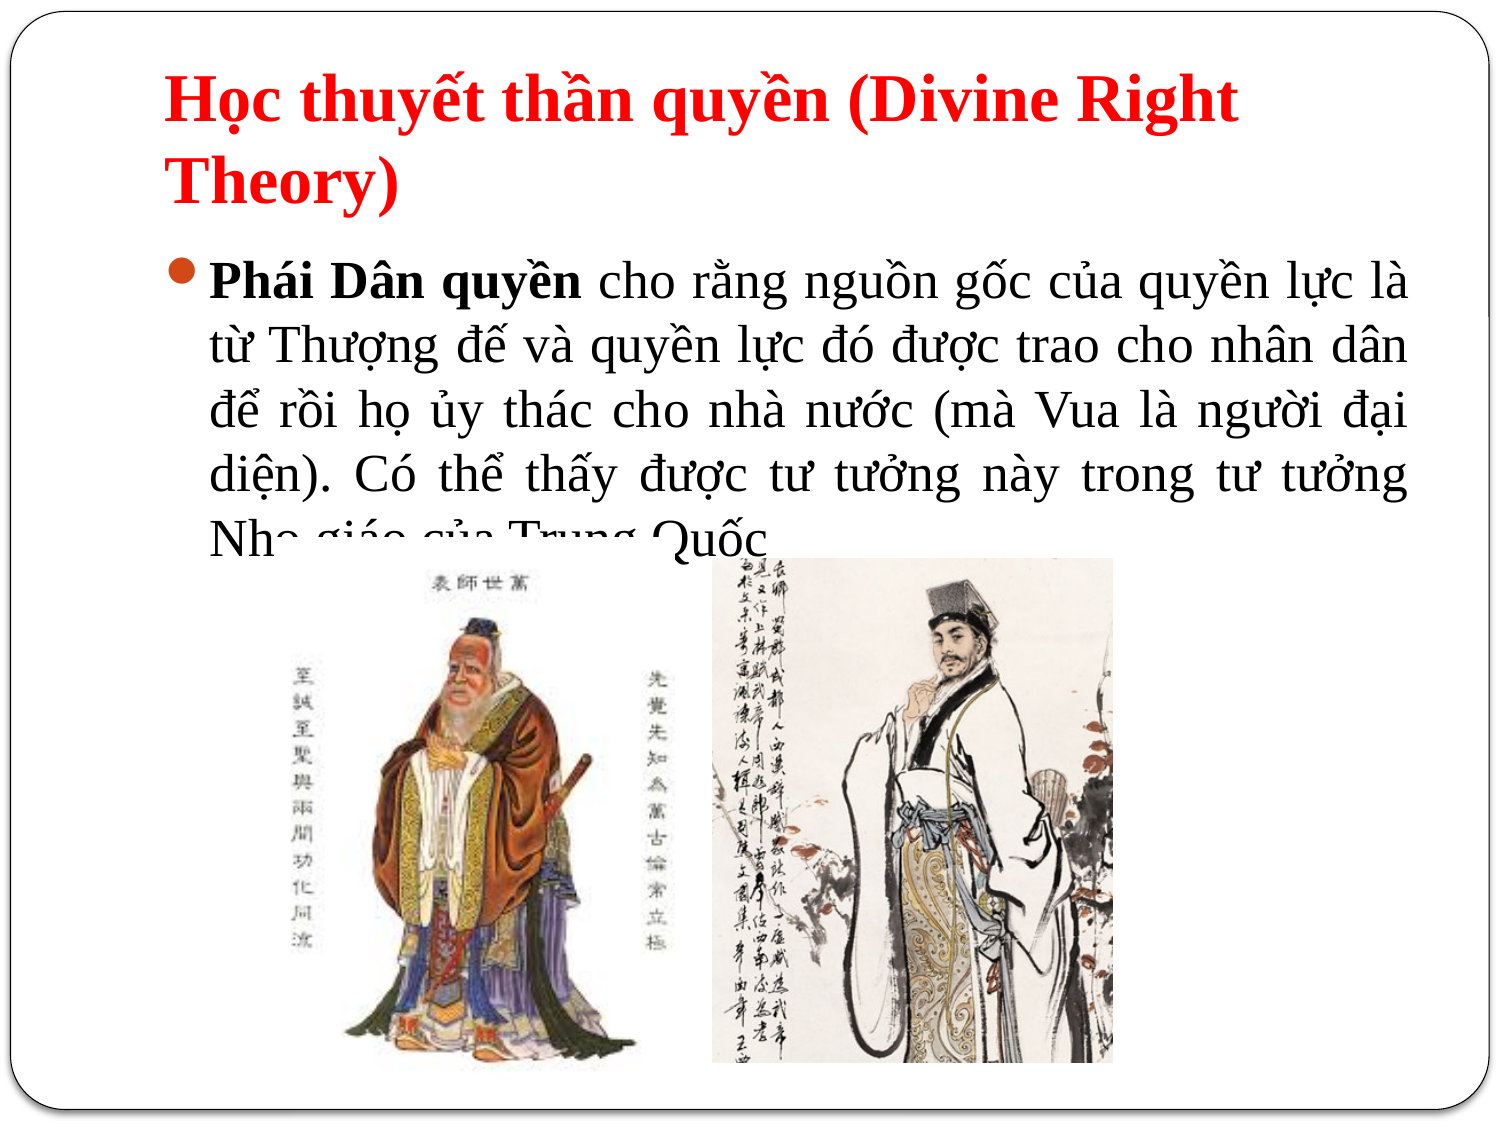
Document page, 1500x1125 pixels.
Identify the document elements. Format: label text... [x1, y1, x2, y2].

picture [274, 537, 676, 1084]
list Phái Dân quyền cho rằng nguồn gốc của quyền lực là từ Thượng đế và quyền lực đó được trao cho nhân dân để rồi họ ủy thác cho nhà nước (mà Vua là người đại diện). Có thể thấy được tư tưởng này trong tư tưởng Nho giáo của Trung Quốc [150, 237, 1425, 575]
title Học thuyết thần quyền (Divine Right Theory) [150, 45, 1425, 233]
picture [712, 558, 1113, 1063]
